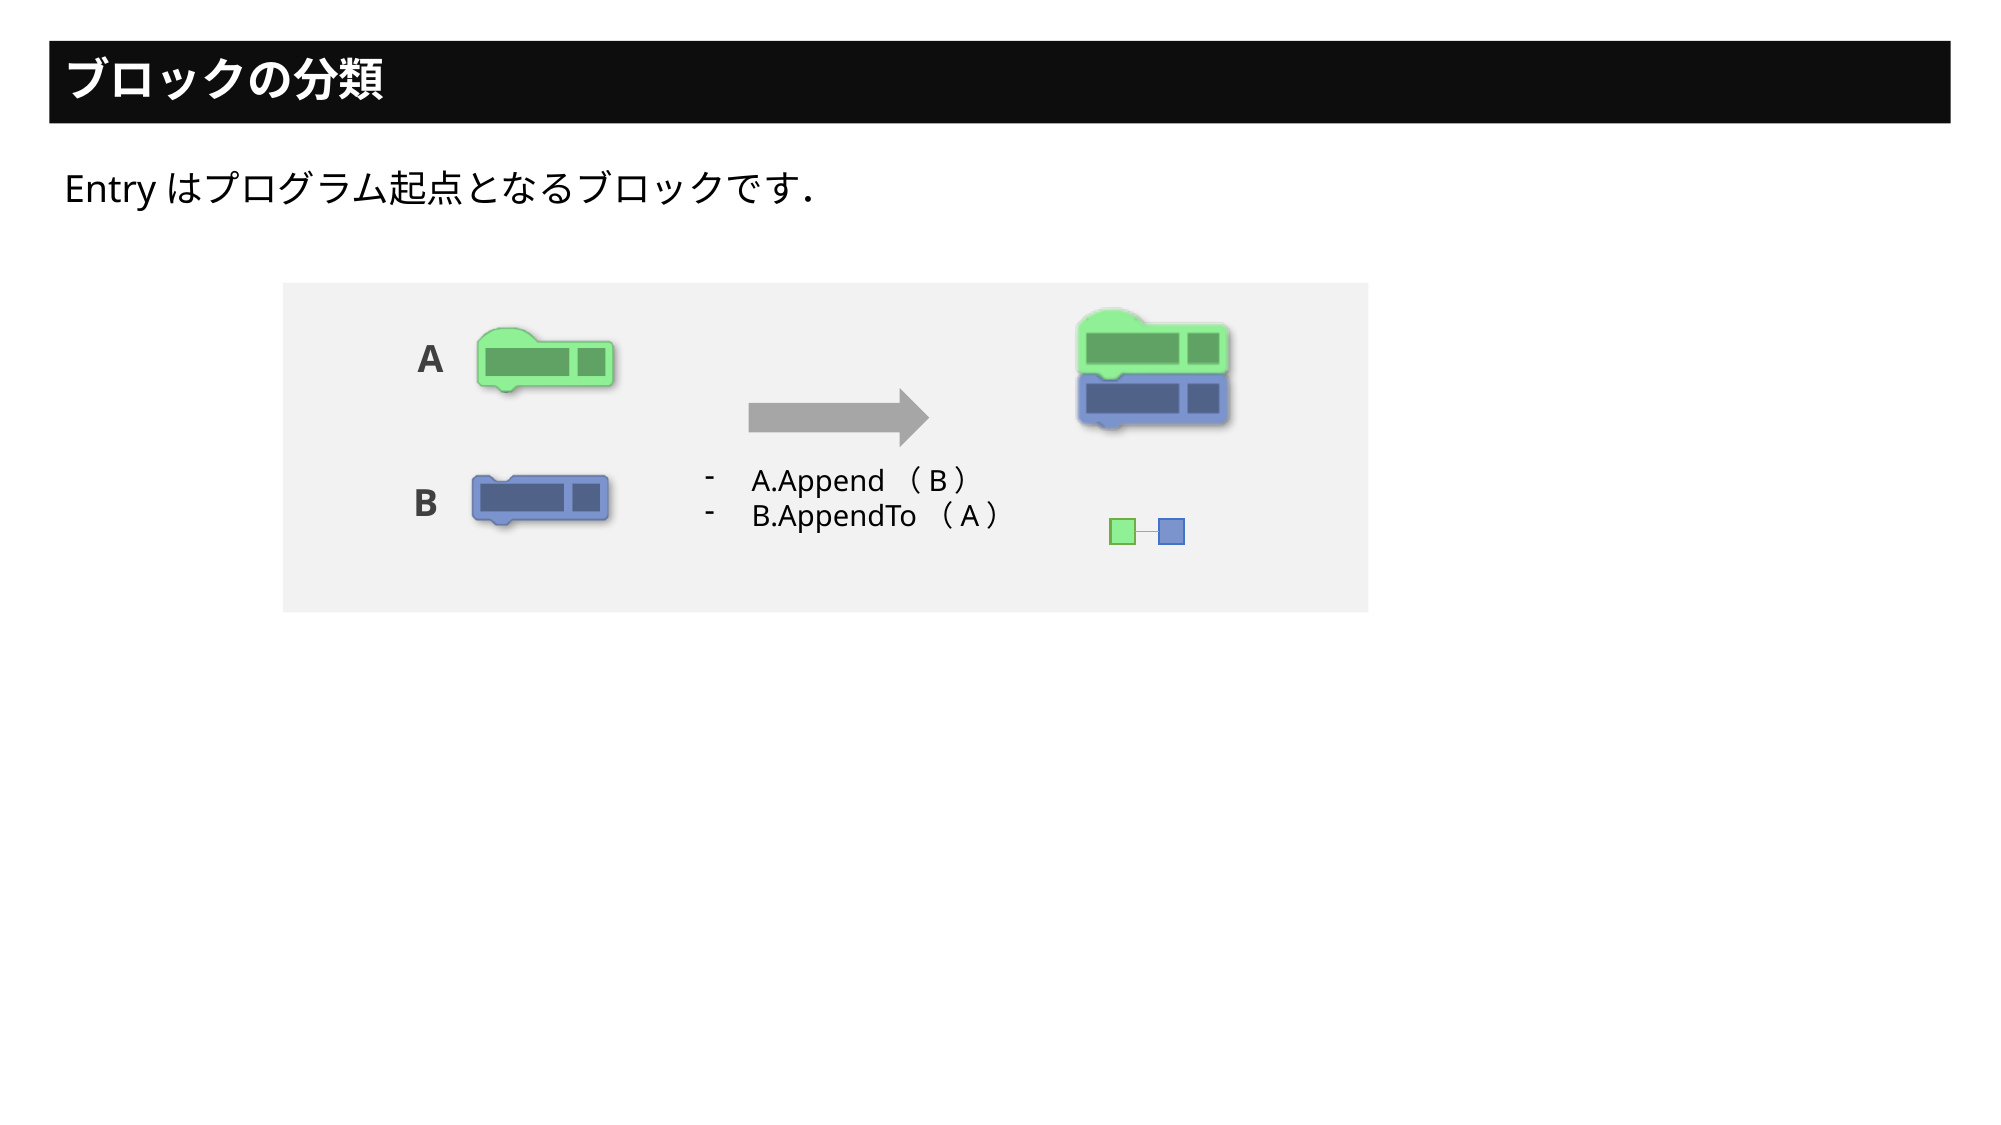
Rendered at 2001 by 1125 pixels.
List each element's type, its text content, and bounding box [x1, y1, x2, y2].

title ブロックの分類 [49, 40, 1951, 124]
text_box A [387, 325, 458, 391]
picture [1032, 268, 1262, 473]
text_box A.Append（B） B.AppendTo（A） [690, 454, 1041, 540]
text_box B [382, 468, 460, 534]
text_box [1110, 519, 1184, 545]
text_box [747, 385, 931, 450]
text_box Entryはプログラム起点となるブロックです． [49, 157, 1912, 218]
picture [460, 465, 627, 533]
picture [460, 316, 642, 400]
text_box [282, 282, 1369, 613]
